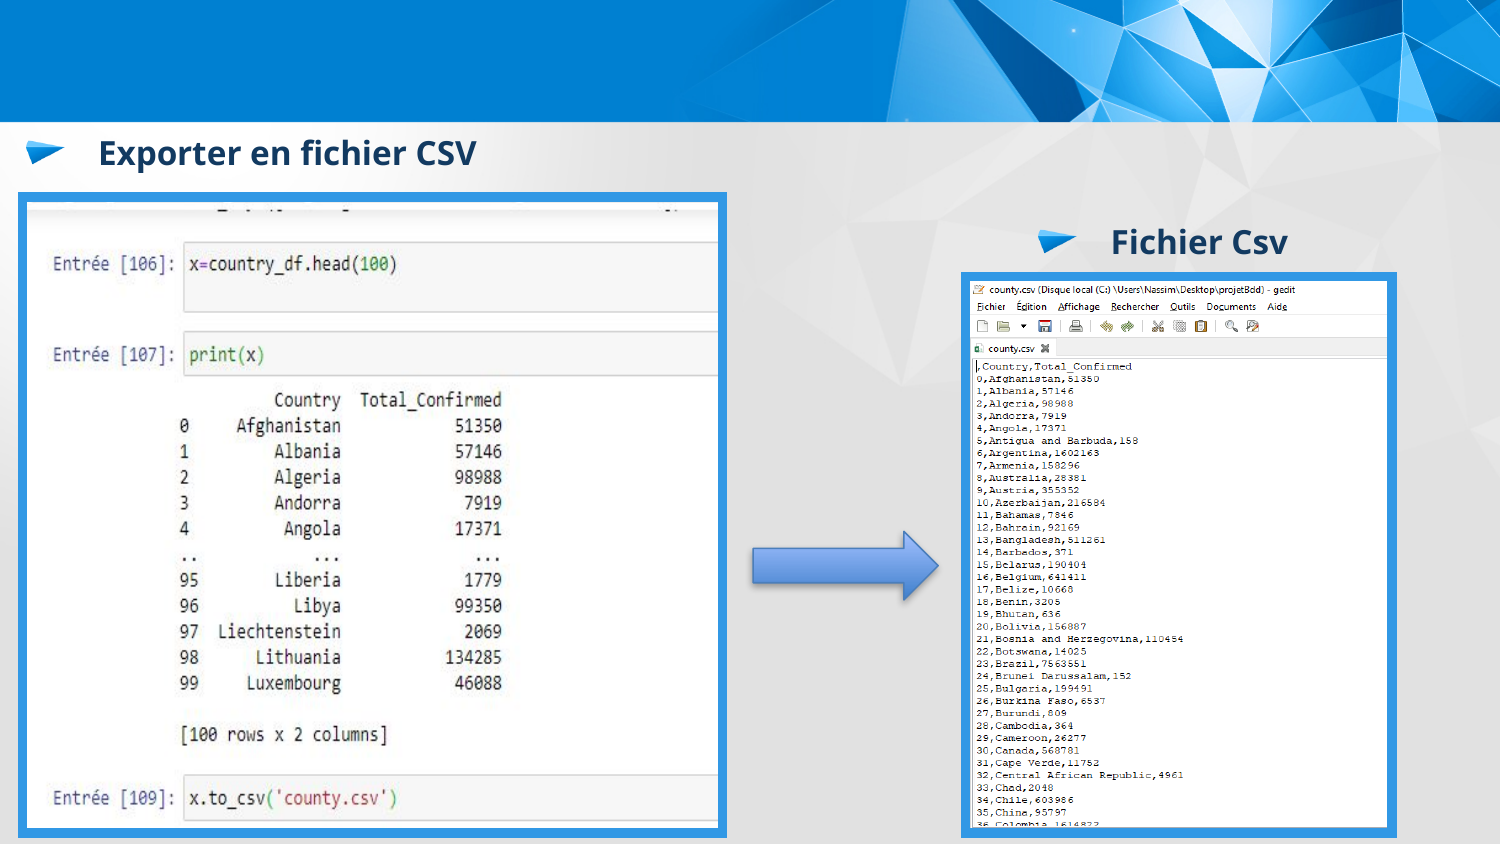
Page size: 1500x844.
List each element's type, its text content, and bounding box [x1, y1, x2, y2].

text_box [752, 530, 939, 601]
list Fichier Csv [1035, 220, 1323, 262]
list Exporter en fichier CSV [23, 131, 686, 175]
picture [0, 0, 1500, 844]
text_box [969, 280, 1388, 829]
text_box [26, 201, 719, 829]
